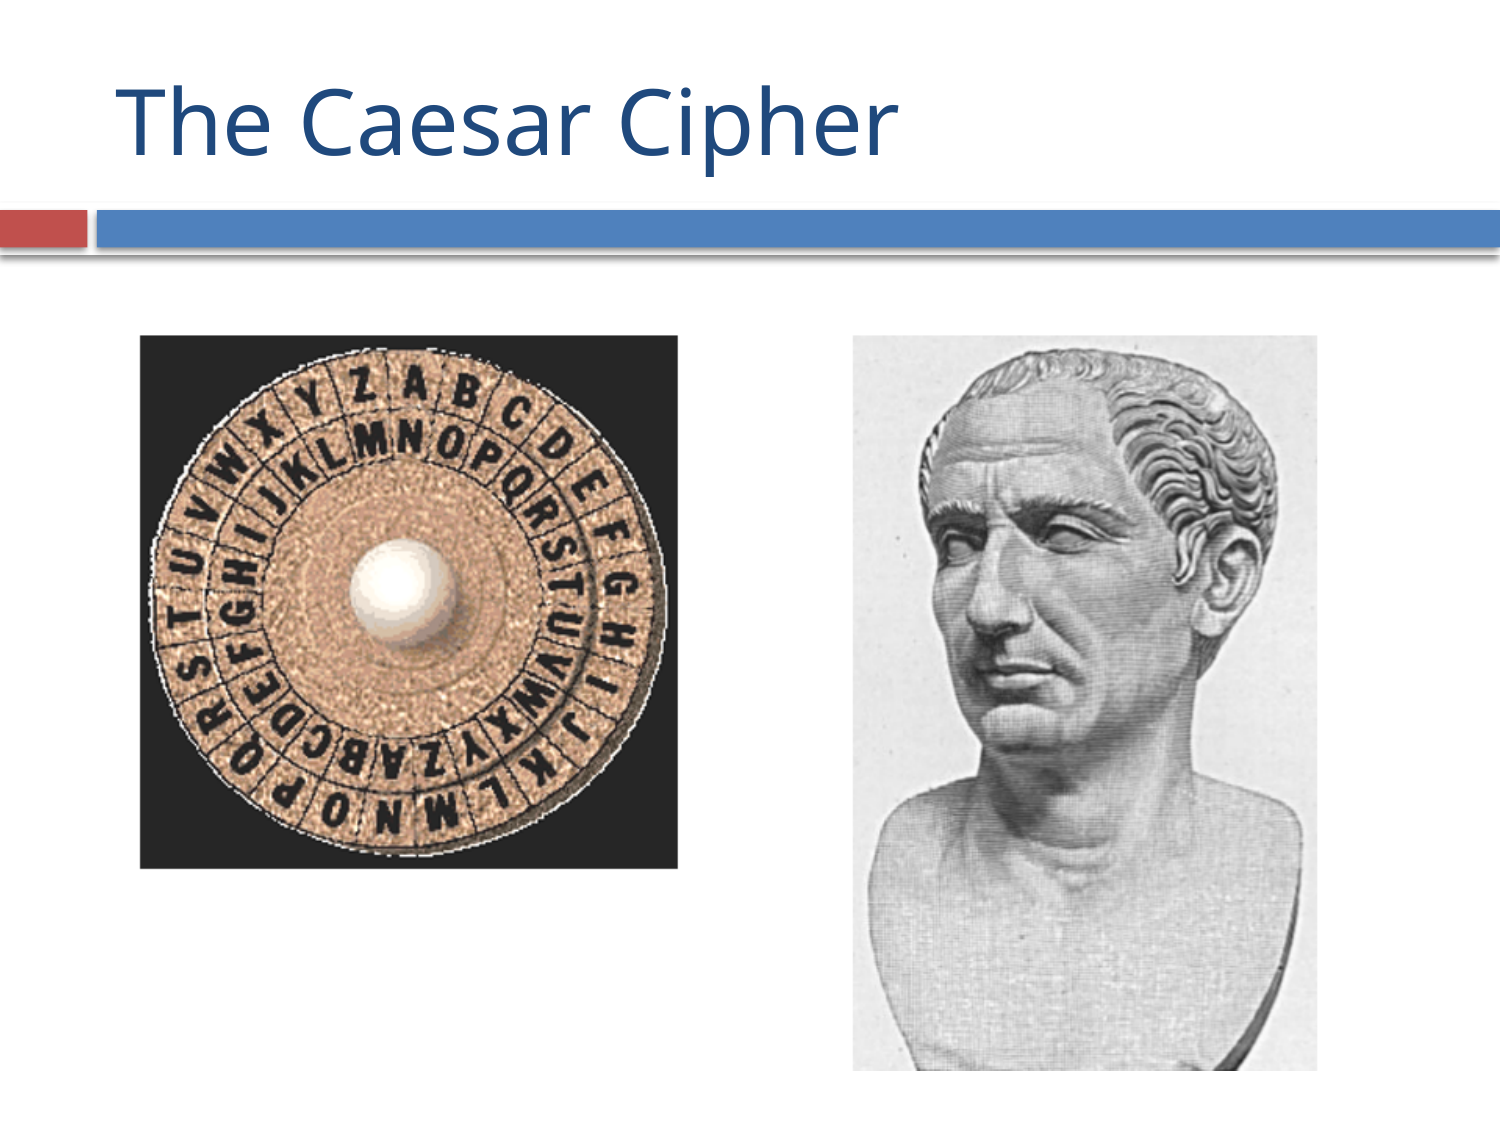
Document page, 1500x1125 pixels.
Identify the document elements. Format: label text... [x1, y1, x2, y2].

picture [119, 295, 1380, 1071]
title The Caesar Cipher [100, 37, 1438, 200]
